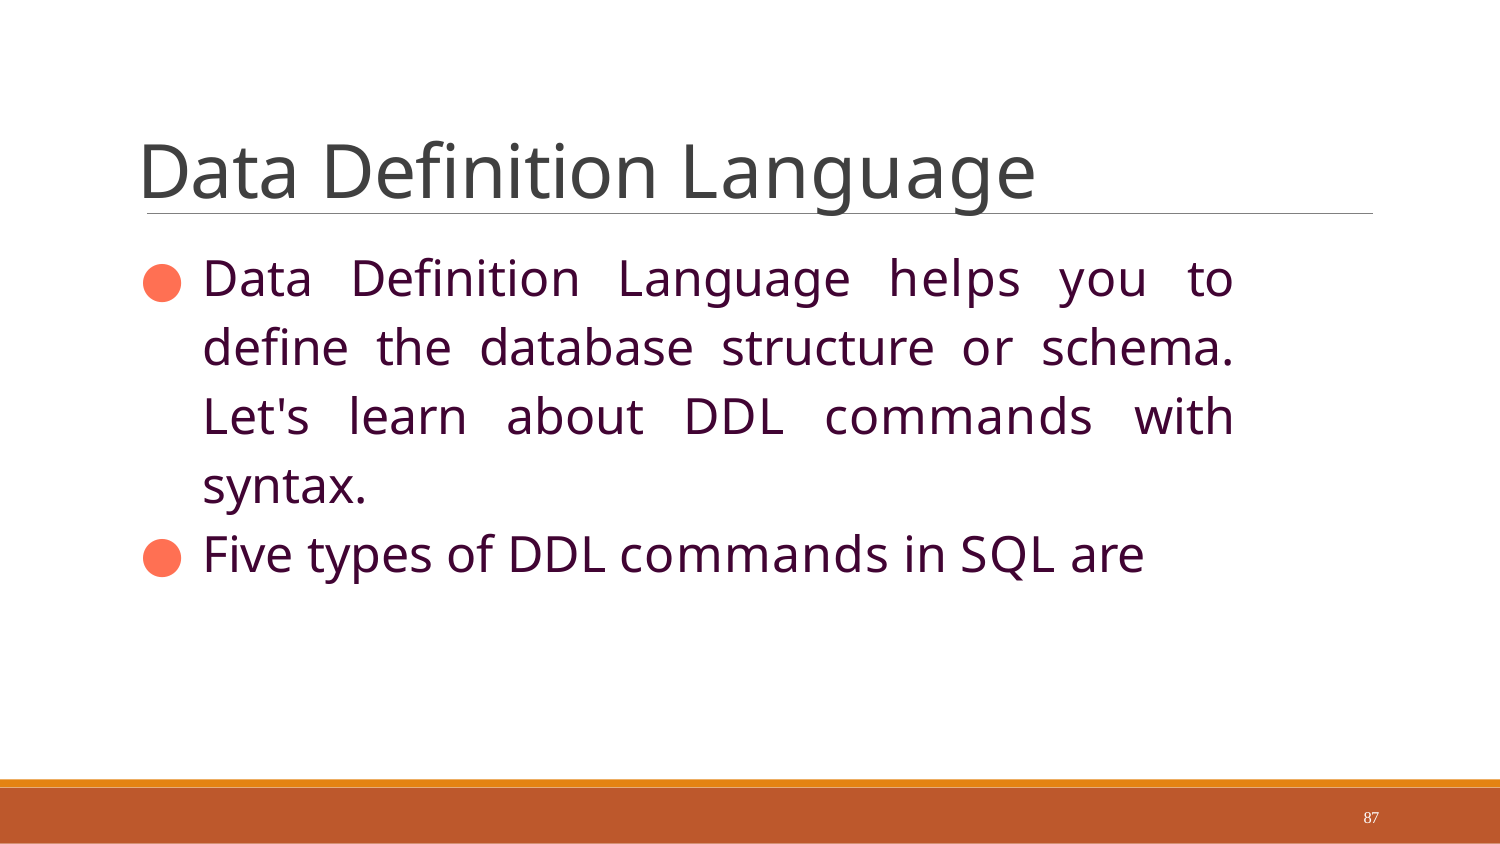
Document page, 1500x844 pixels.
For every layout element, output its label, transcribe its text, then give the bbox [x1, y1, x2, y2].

text_box Data Definition Language helps you to define the database structure or schema. Let's learn about DDL commands with syntax. Five types of DDL commands in SQL are [138, 235, 1237, 583]
slide_number 87 [1218, 572, 1380, 844]
title Data Definition Language [135, 0, 1373, 214]
